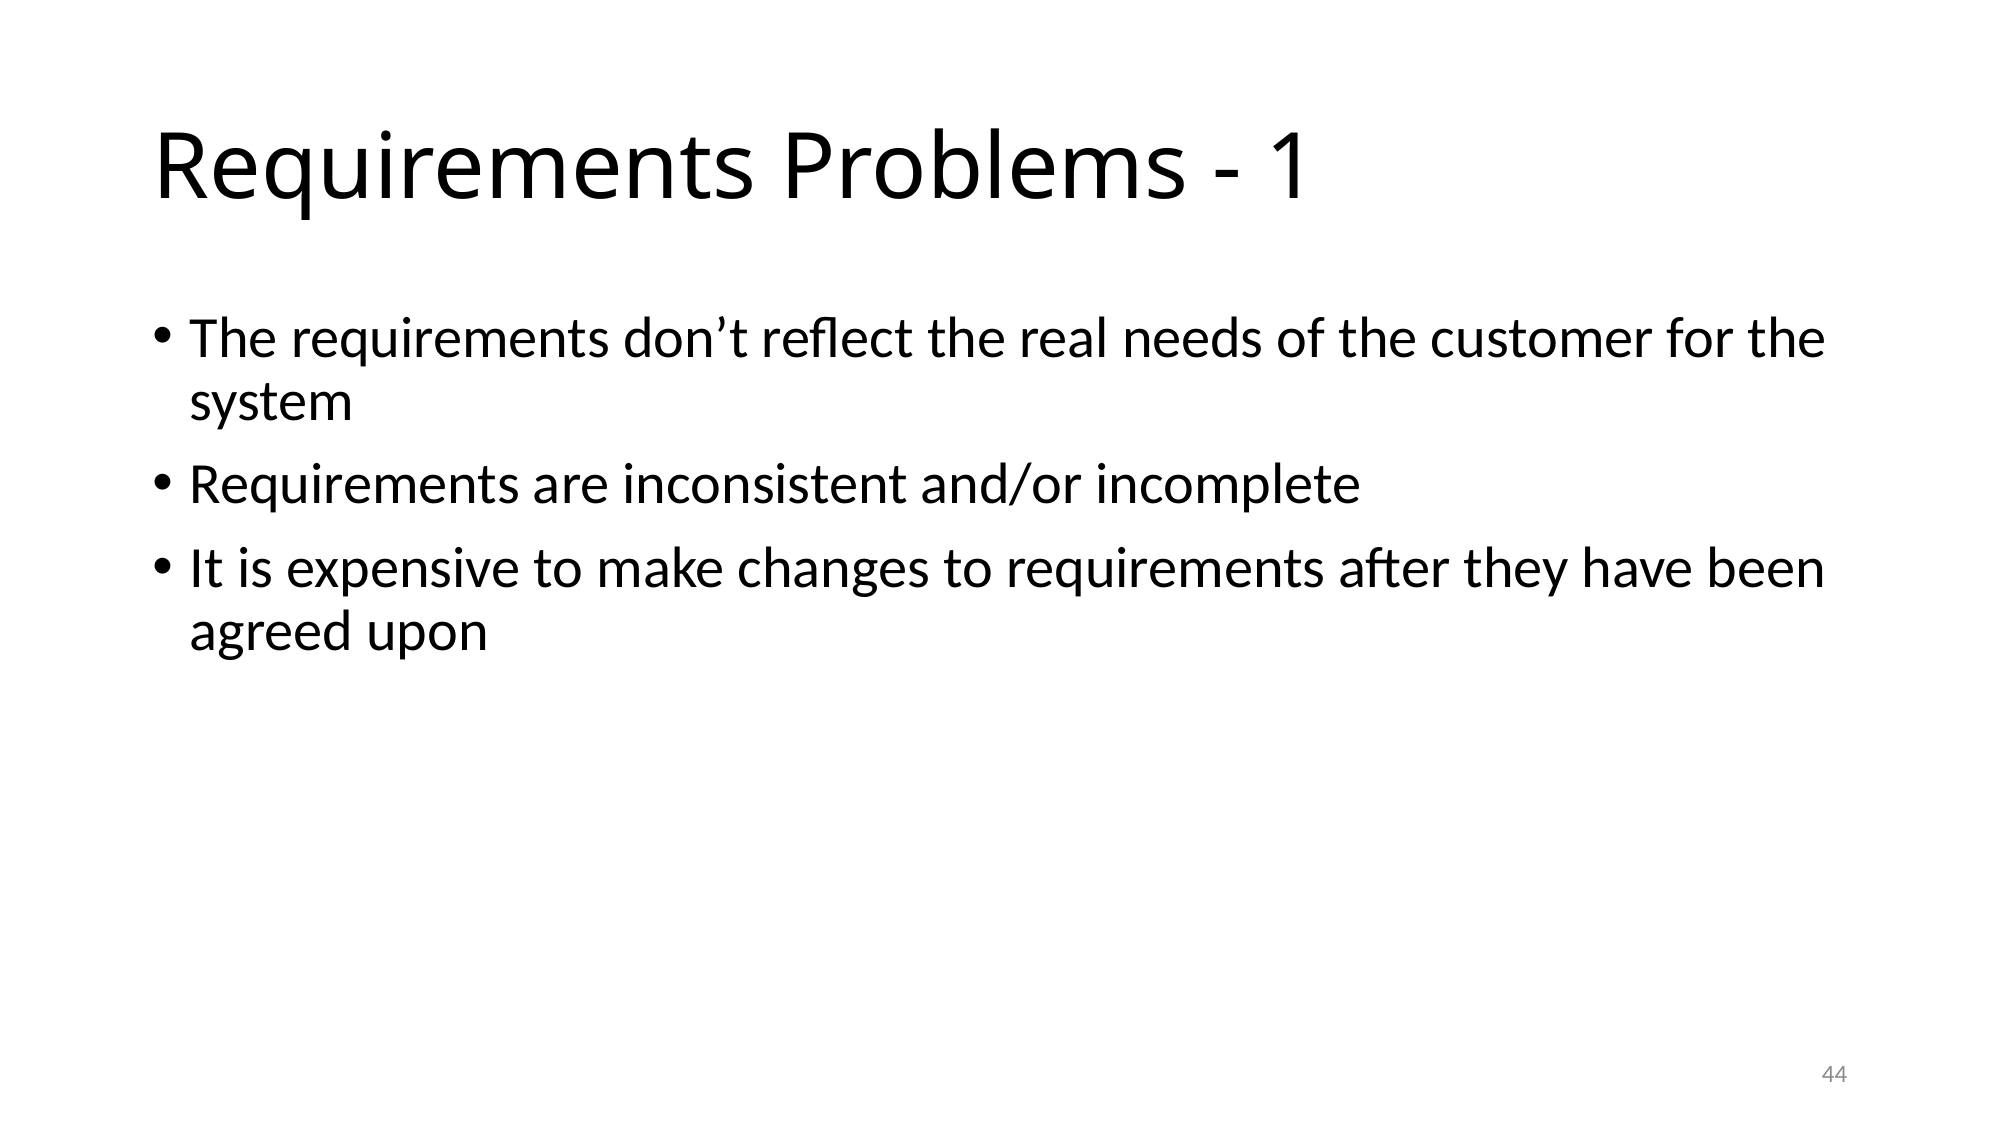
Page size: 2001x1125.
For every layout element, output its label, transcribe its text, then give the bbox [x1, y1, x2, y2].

title Requirements Problems - 1 [137, 59, 1863, 278]
list The requirements don’t reflect the real needs of the customer for the system Requirements are inconsistent and/or incomplete It is expensive to make changes to requirements after they have been agreed upon [137, 299, 1863, 1014]
slide_number 44 [1412, 1042, 1863, 1103]
